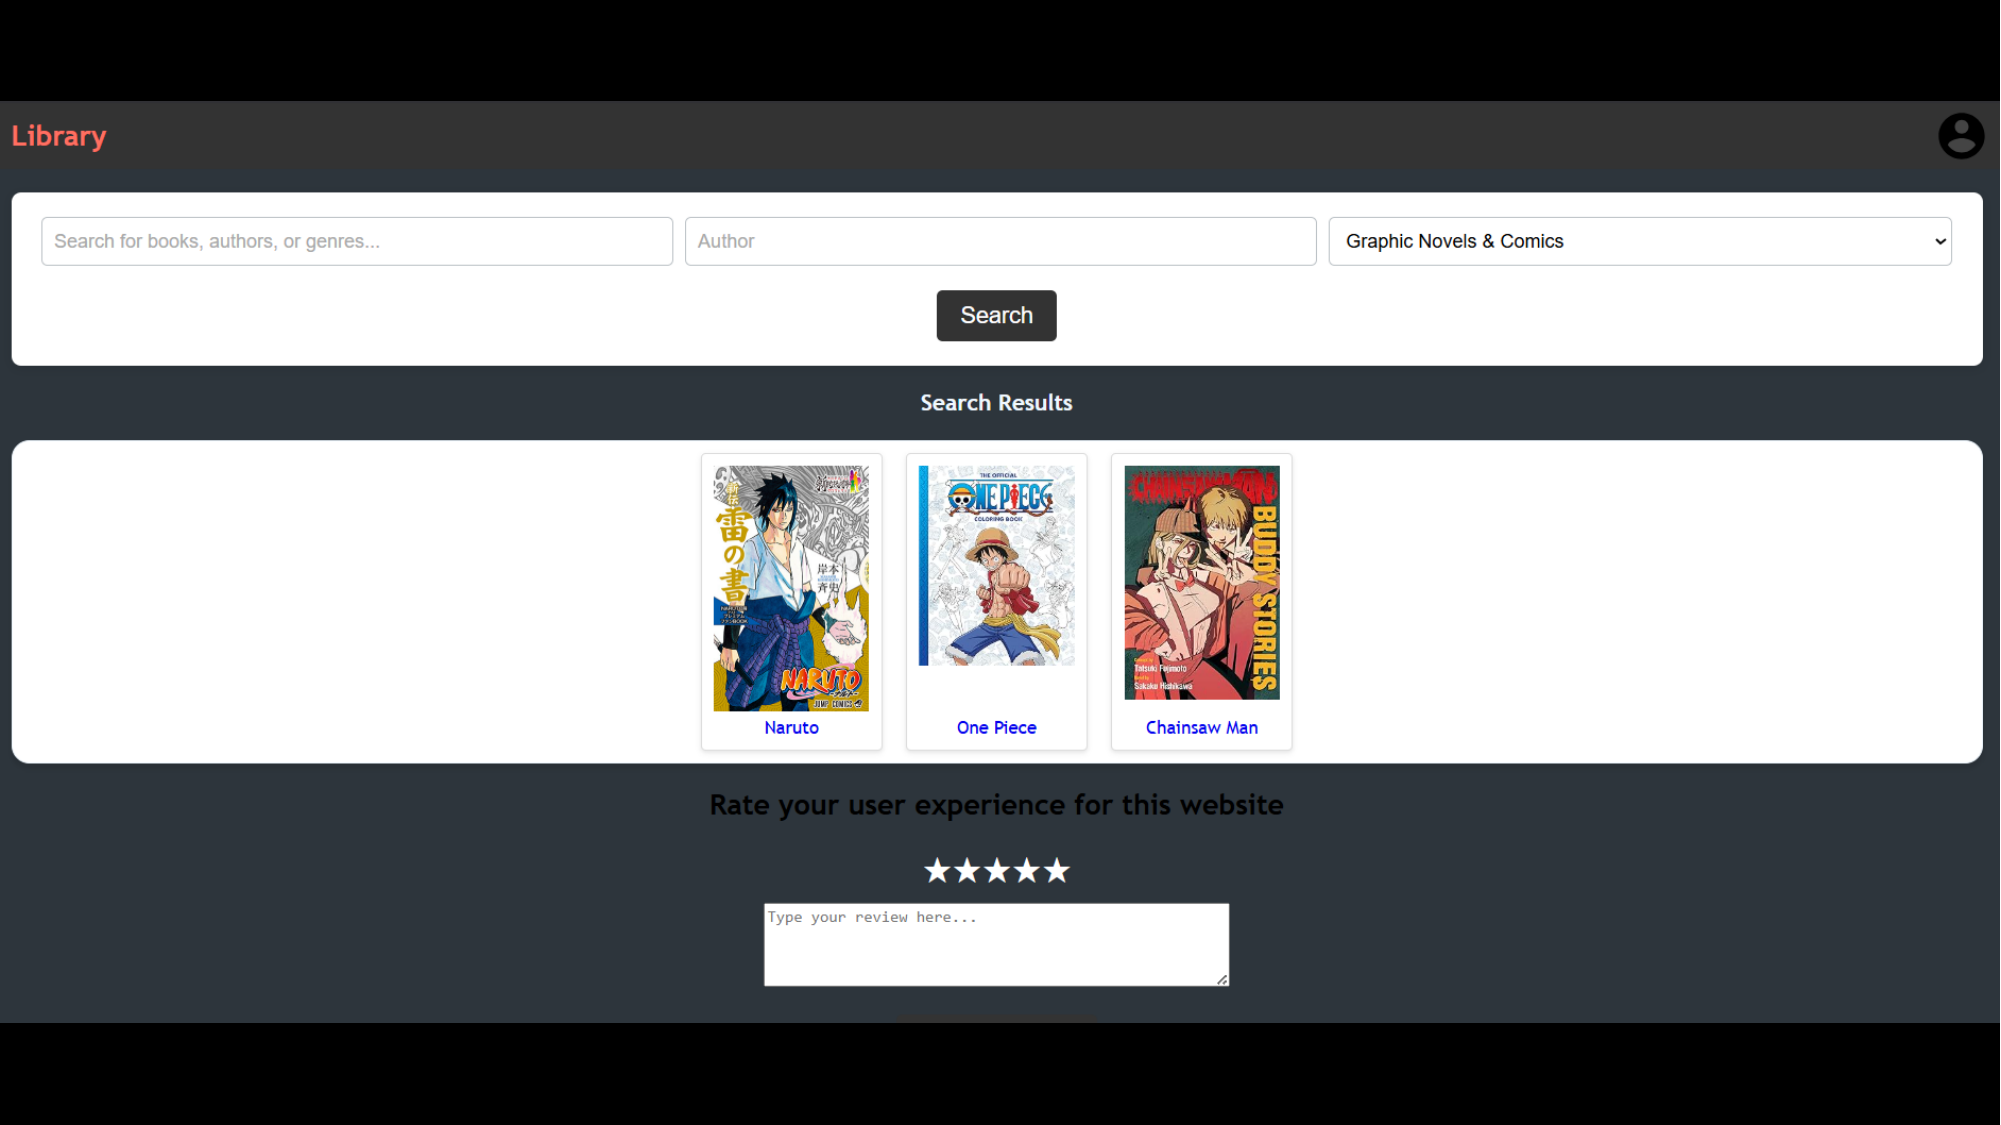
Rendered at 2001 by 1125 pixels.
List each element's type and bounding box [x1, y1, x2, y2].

list [0, 102, 2000, 1023]
